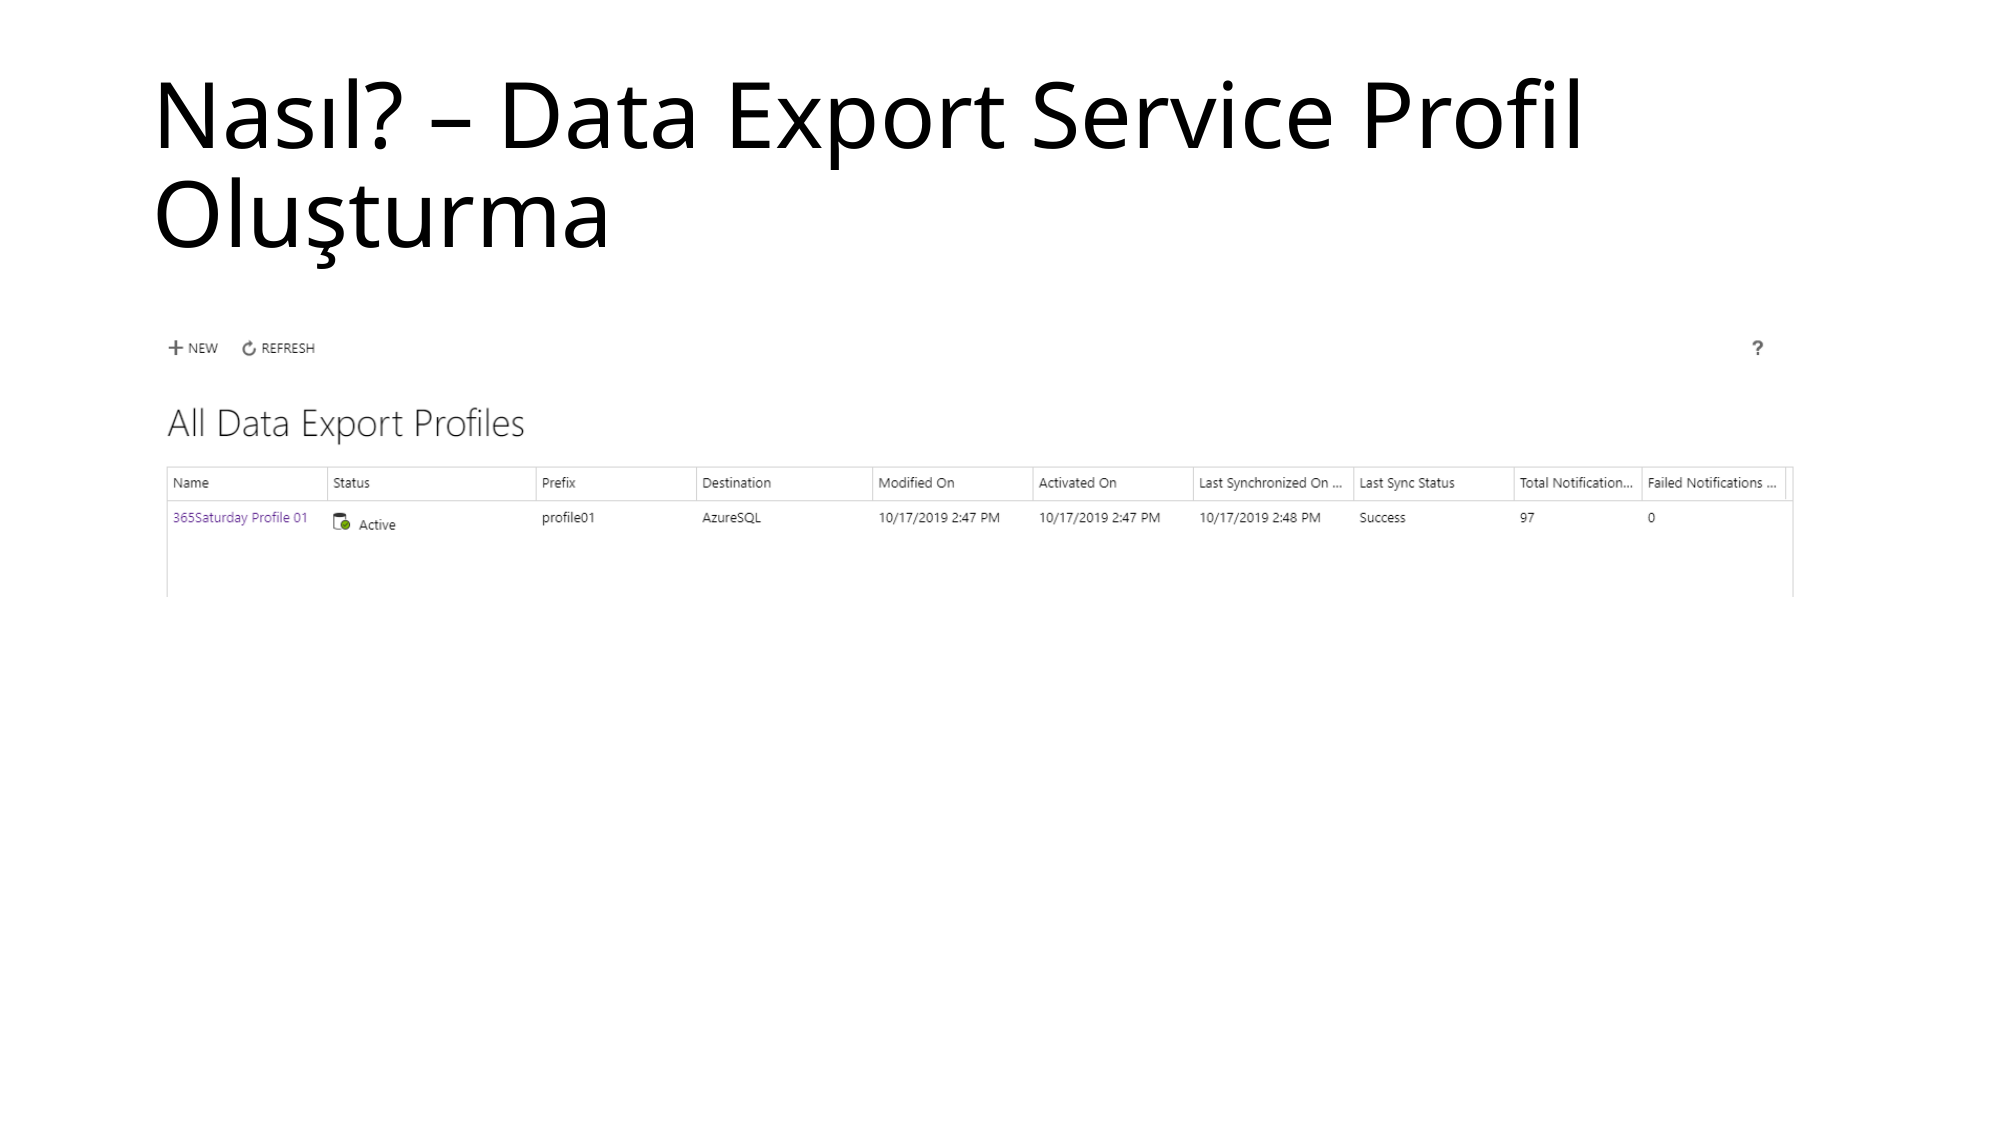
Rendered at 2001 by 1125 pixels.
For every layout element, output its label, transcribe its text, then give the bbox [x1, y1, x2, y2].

picture [152, 313, 1803, 597]
title Nasıl? – Data Export Service Profil Oluşturma [137, 59, 1863, 278]
